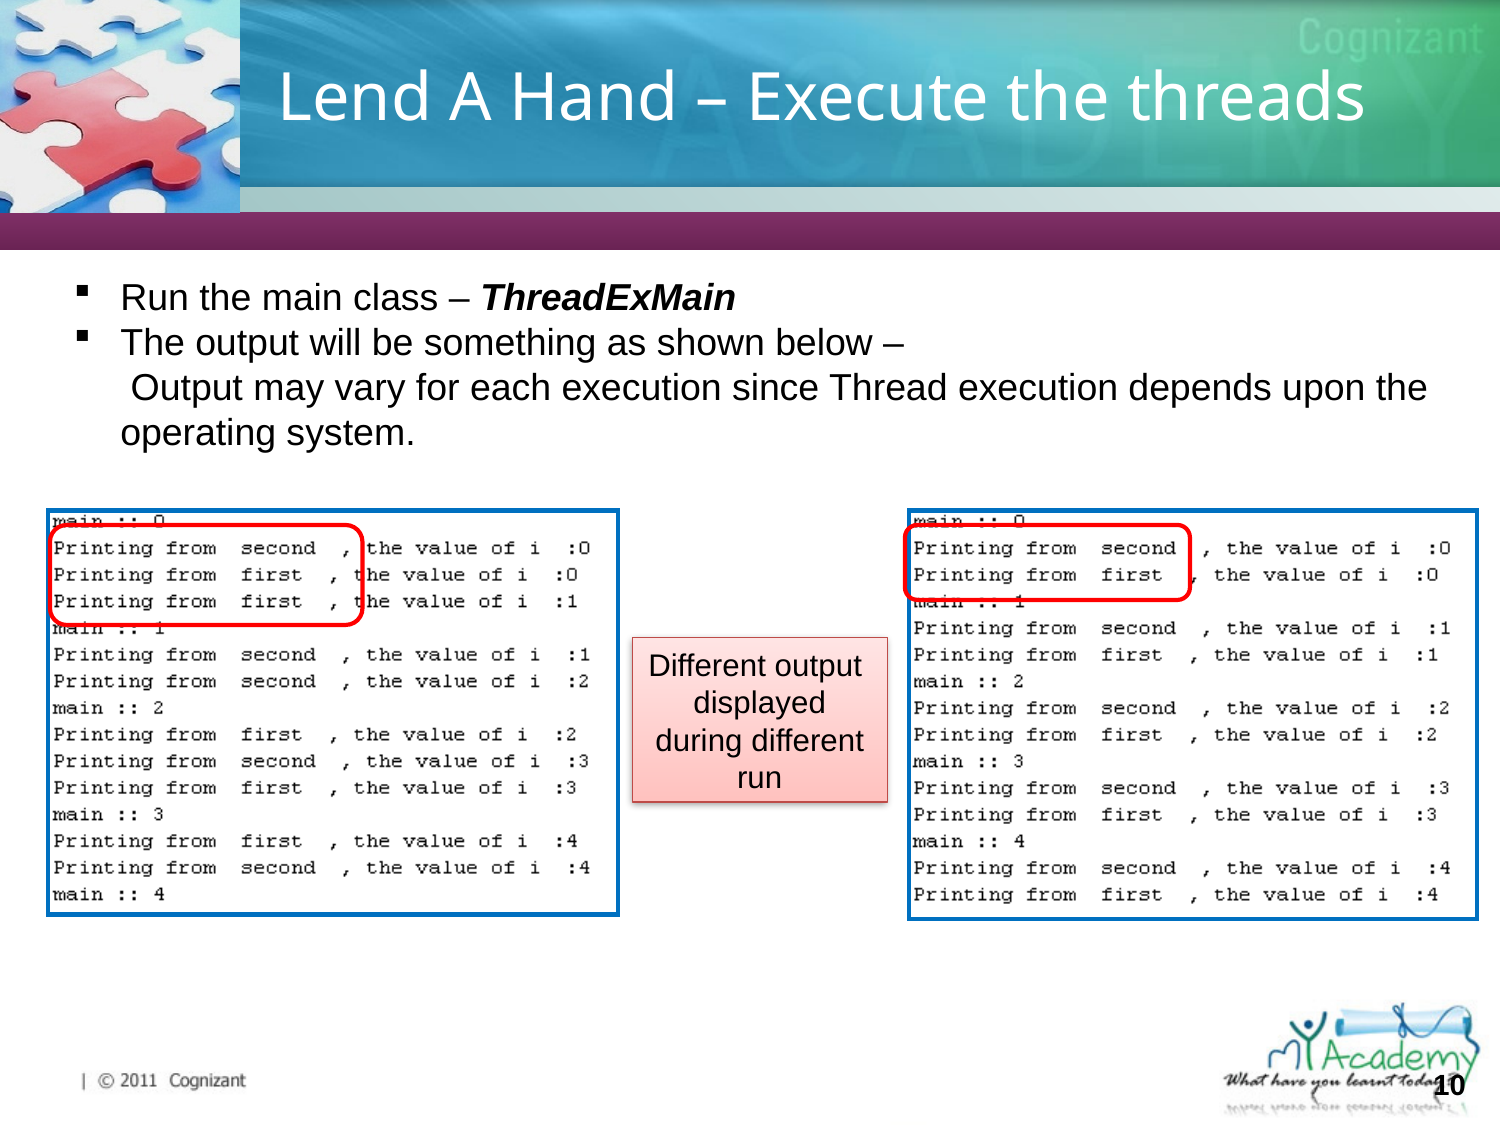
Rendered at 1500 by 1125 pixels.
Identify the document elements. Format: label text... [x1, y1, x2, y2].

text_box Different output displayed during different run [632, 637, 888, 803]
picture [0, 0, 262, 213]
title Lend A Hand – Execute the threads [262, 0, 1500, 188]
text_box Run the main class – ThreadExMain The output will be something as shown below – Output may vary for each execution since Thread execution depends upon the operating system. [12, 265, 1500, 461]
picture [0, 250, 1500, 1125]
slide_number 10 [1418, 1059, 1492, 1112]
